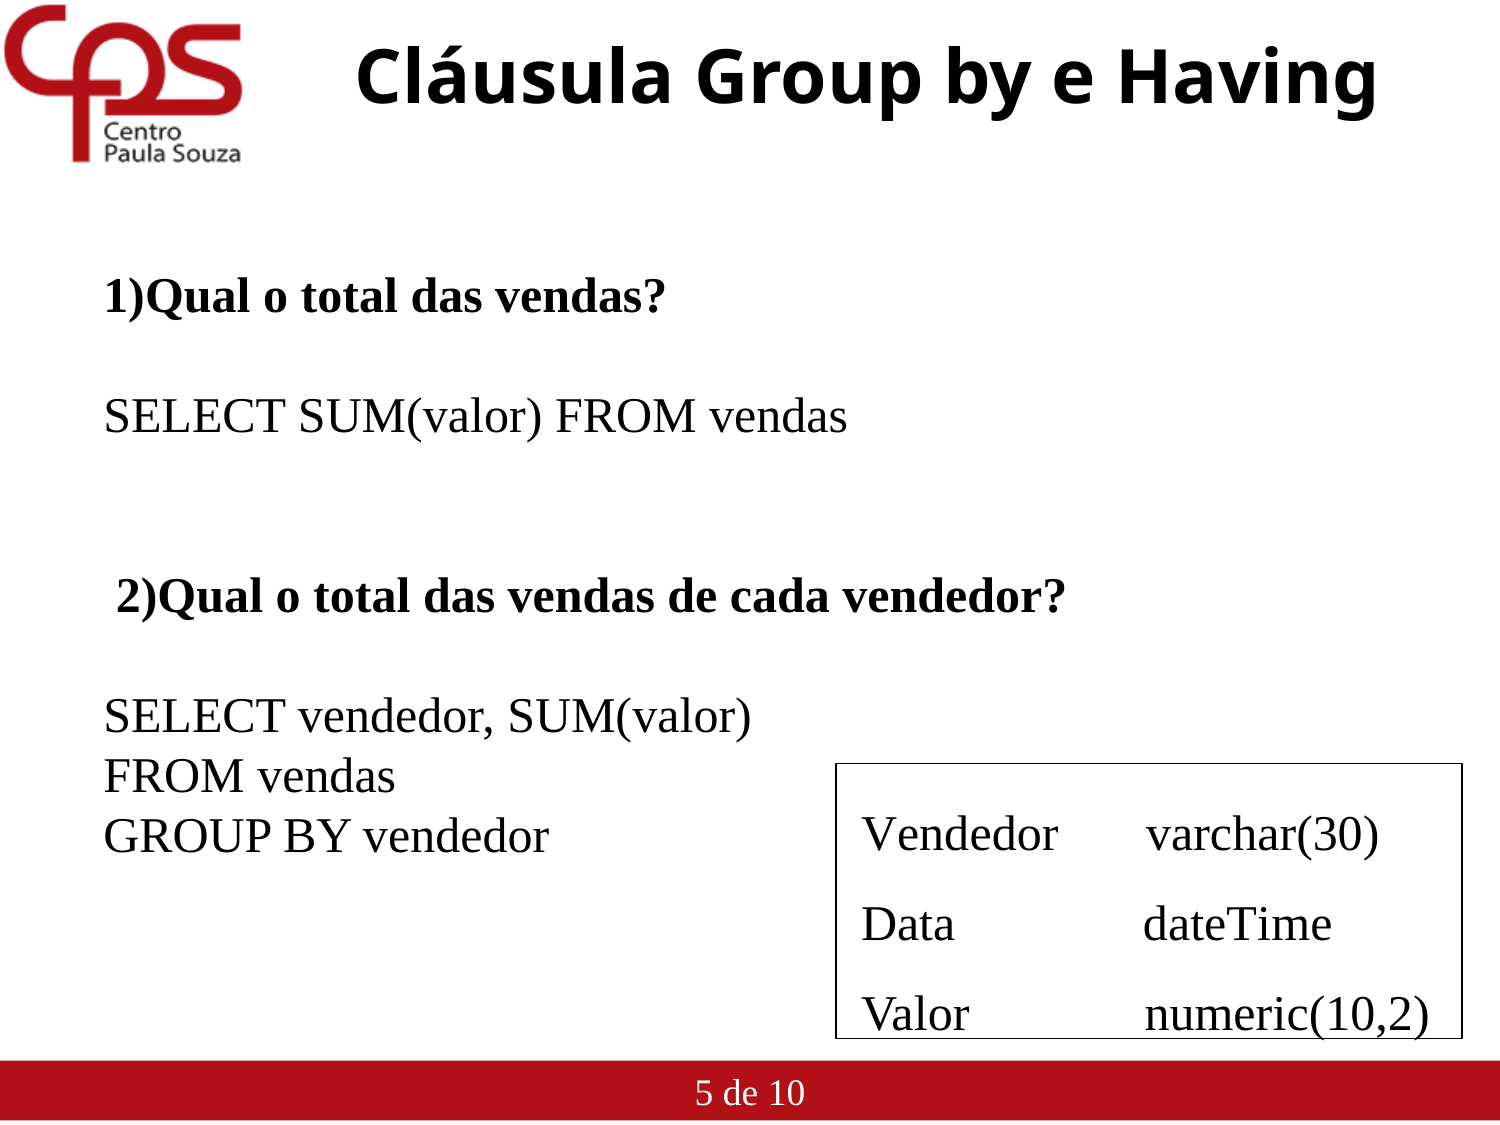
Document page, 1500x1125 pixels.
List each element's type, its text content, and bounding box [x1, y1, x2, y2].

title Cláusula Group by e Having [265, 30, 1471, 149]
text_box [836, 763, 846, 1039]
text_box Vendedor varchar(30) Data dateTime Valor numeric(10,2) [846, 763, 1473, 1048]
picture [0, 0, 250, 177]
text_box 1)Qual o total das vendas? SELECT SUM(valor) FROM vendas 2)Qual o total das vendas de cada vendedor? SELECT vendedor, SUM(valor) FROM vendas GROUP BY vendedor [88, 255, 1447, 991]
